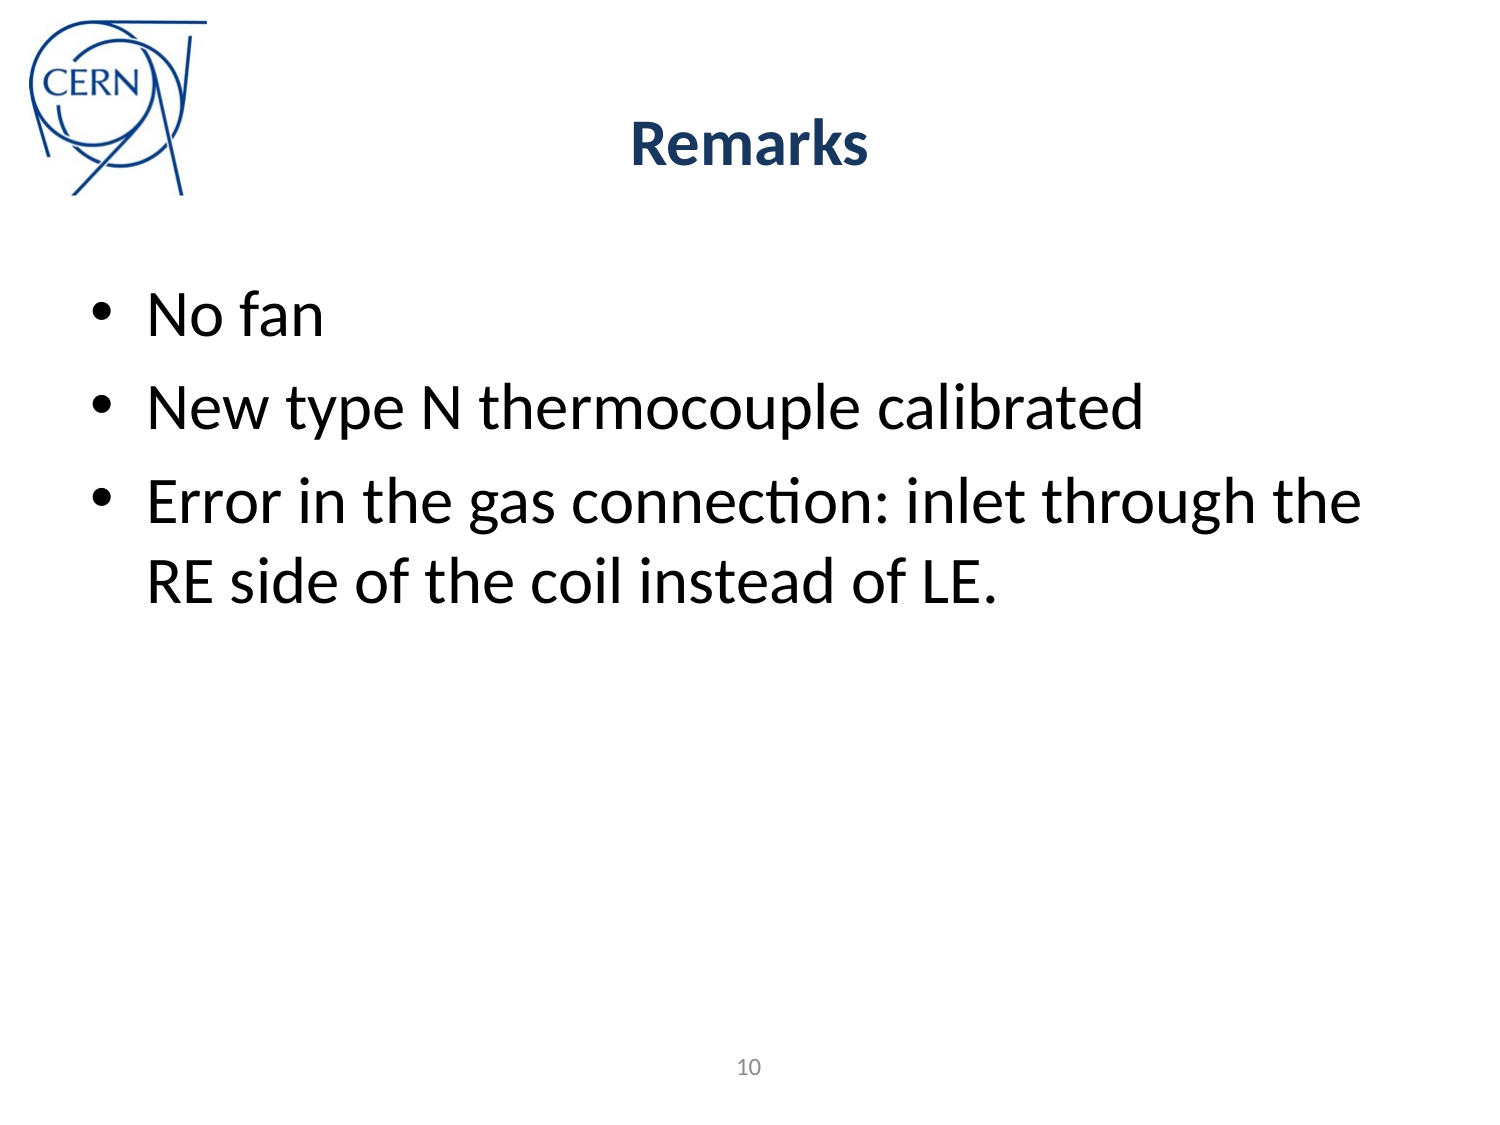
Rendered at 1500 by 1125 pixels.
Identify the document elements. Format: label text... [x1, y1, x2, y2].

list No fan New type N thermocouple calibrated Error in the gas connection: inlet through the RE side of the coil instead of LE. [75, 262, 1425, 1005]
picture [29, 19, 207, 197]
title Remarks [75, 45, 1425, 233]
slide_number 10 [573, 1035, 924, 1096]
